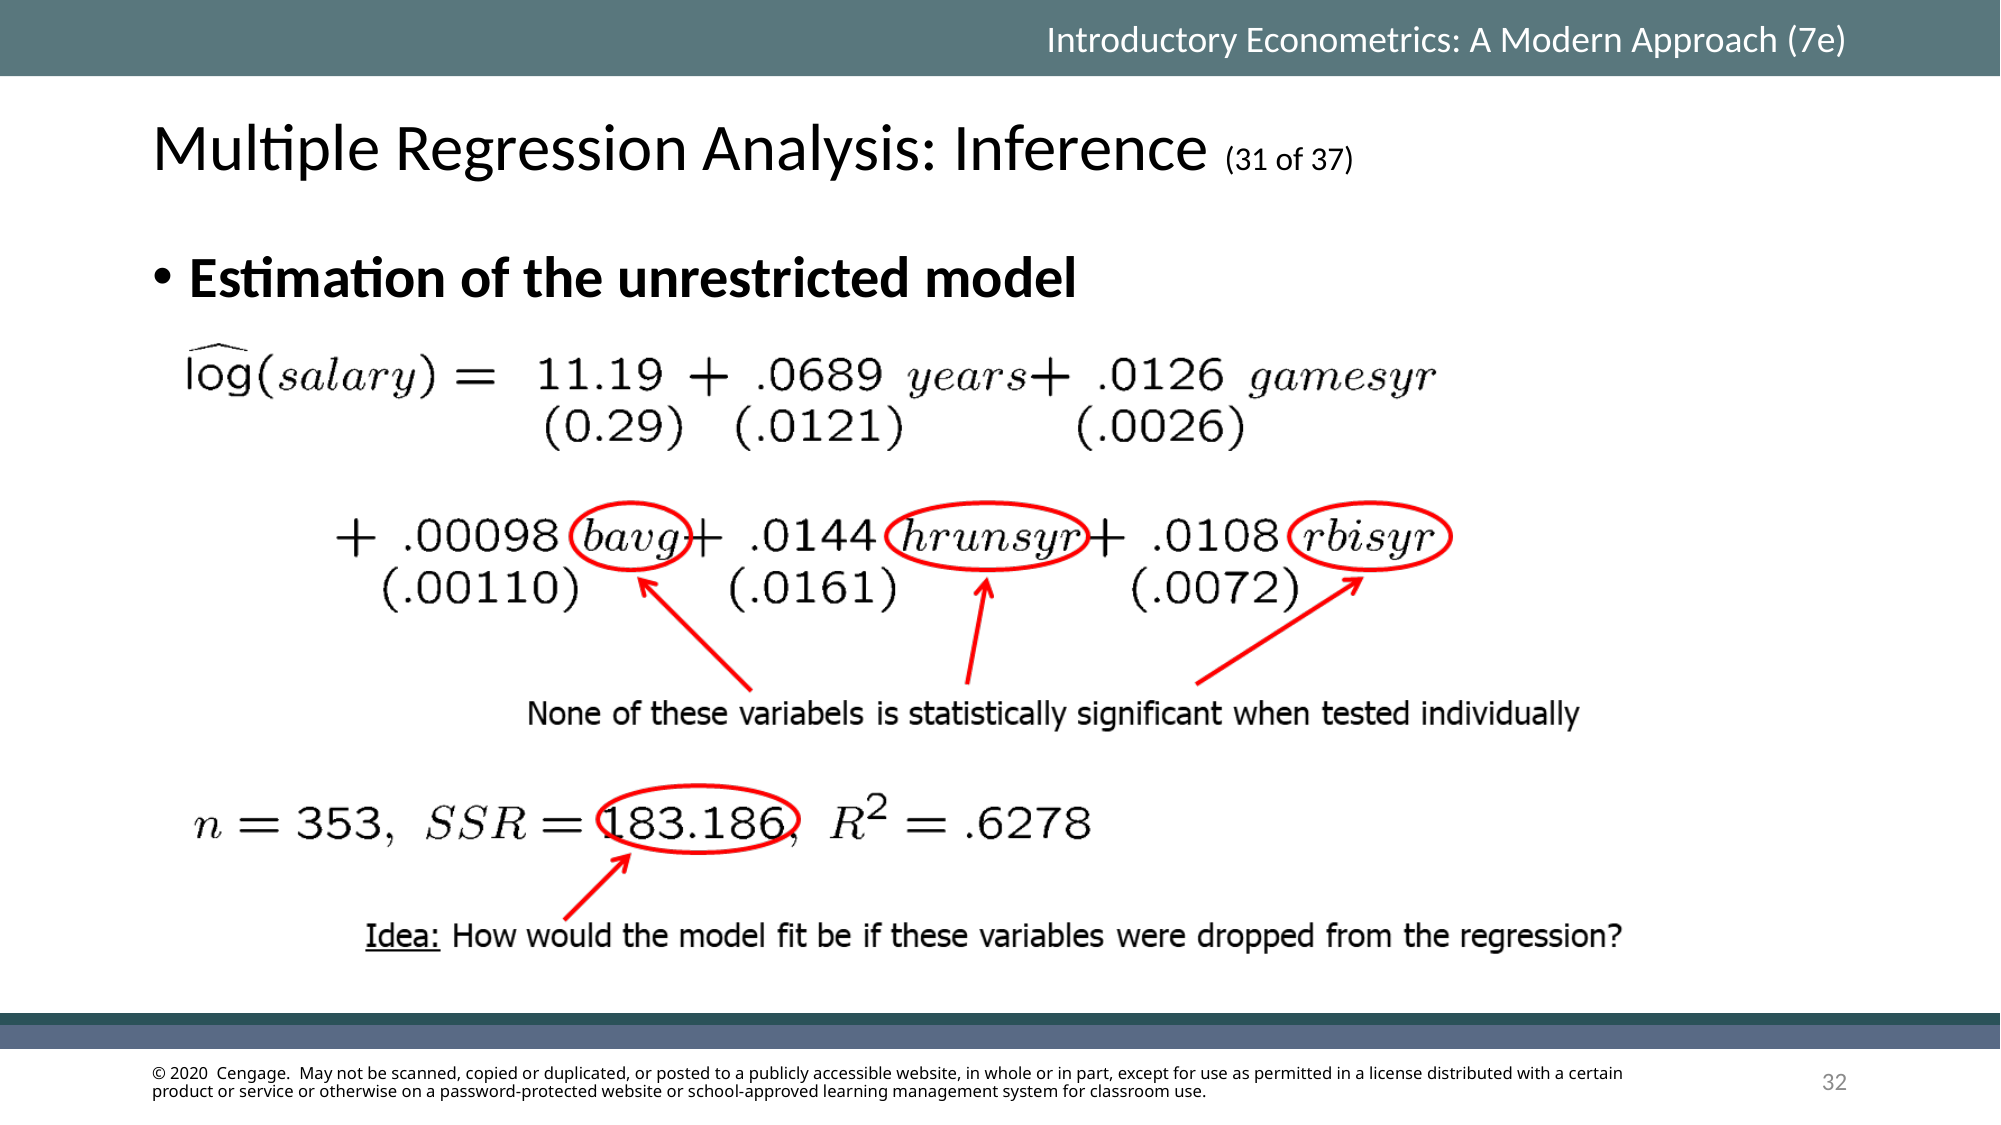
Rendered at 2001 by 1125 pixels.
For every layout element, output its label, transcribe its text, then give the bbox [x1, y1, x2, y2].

slide_number 32 [1759, 1057, 1863, 1103]
picture [187, 341, 1673, 974]
list Estimation of the unrestricted model [137, 239, 1863, 350]
title Multiple Regression Analysis: Inference (31 of 37) [137, 104, 1863, 225]
